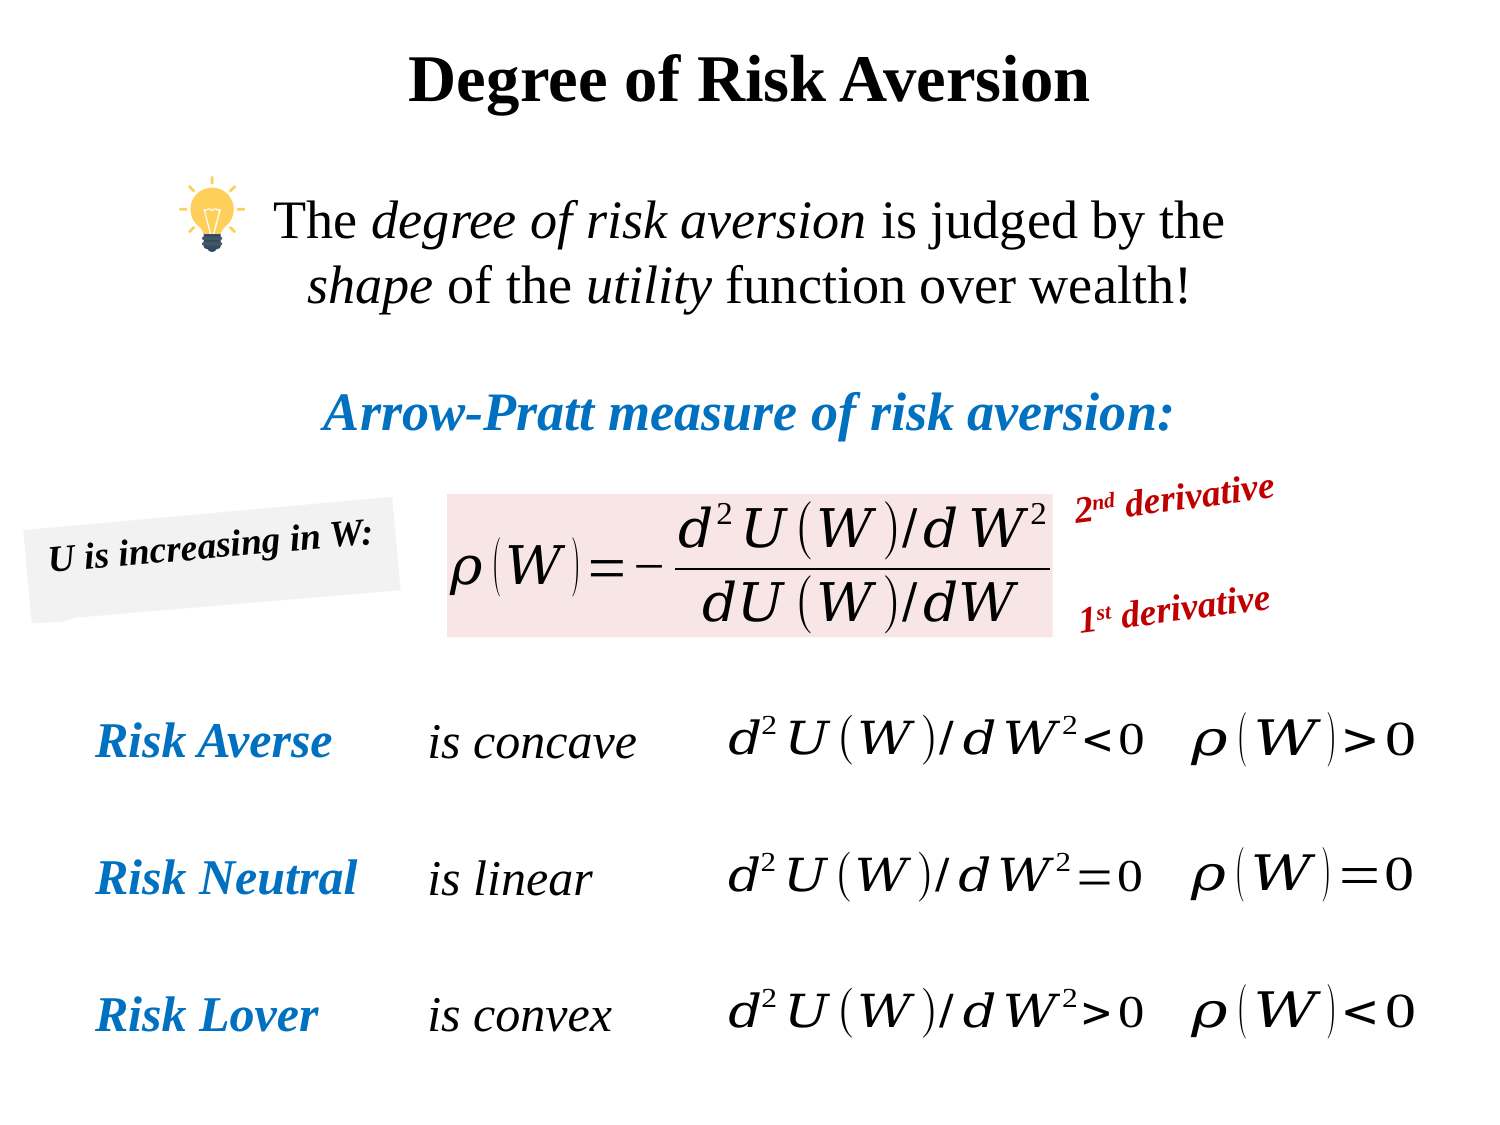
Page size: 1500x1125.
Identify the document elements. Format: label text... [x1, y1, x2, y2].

text_box The degree of risk aversion is judged by the shape of the utility function over wealth! [248, 176, 1252, 322]
text_box Risk Neutral [80, 836, 406, 912]
picture [174, 176, 251, 252]
text_box 1st derivative [1052, 561, 1296, 652]
text_box Risk Averse [80, 699, 406, 775]
title Degree of Risk Aversion [49, 0, 1451, 151]
text_box Risk Lover [80, 974, 406, 1049]
text_box Arrow-Pratt measure of risk aversion: [303, 369, 1197, 449]
text_box 2nd derivative [1052, 450, 1296, 541]
